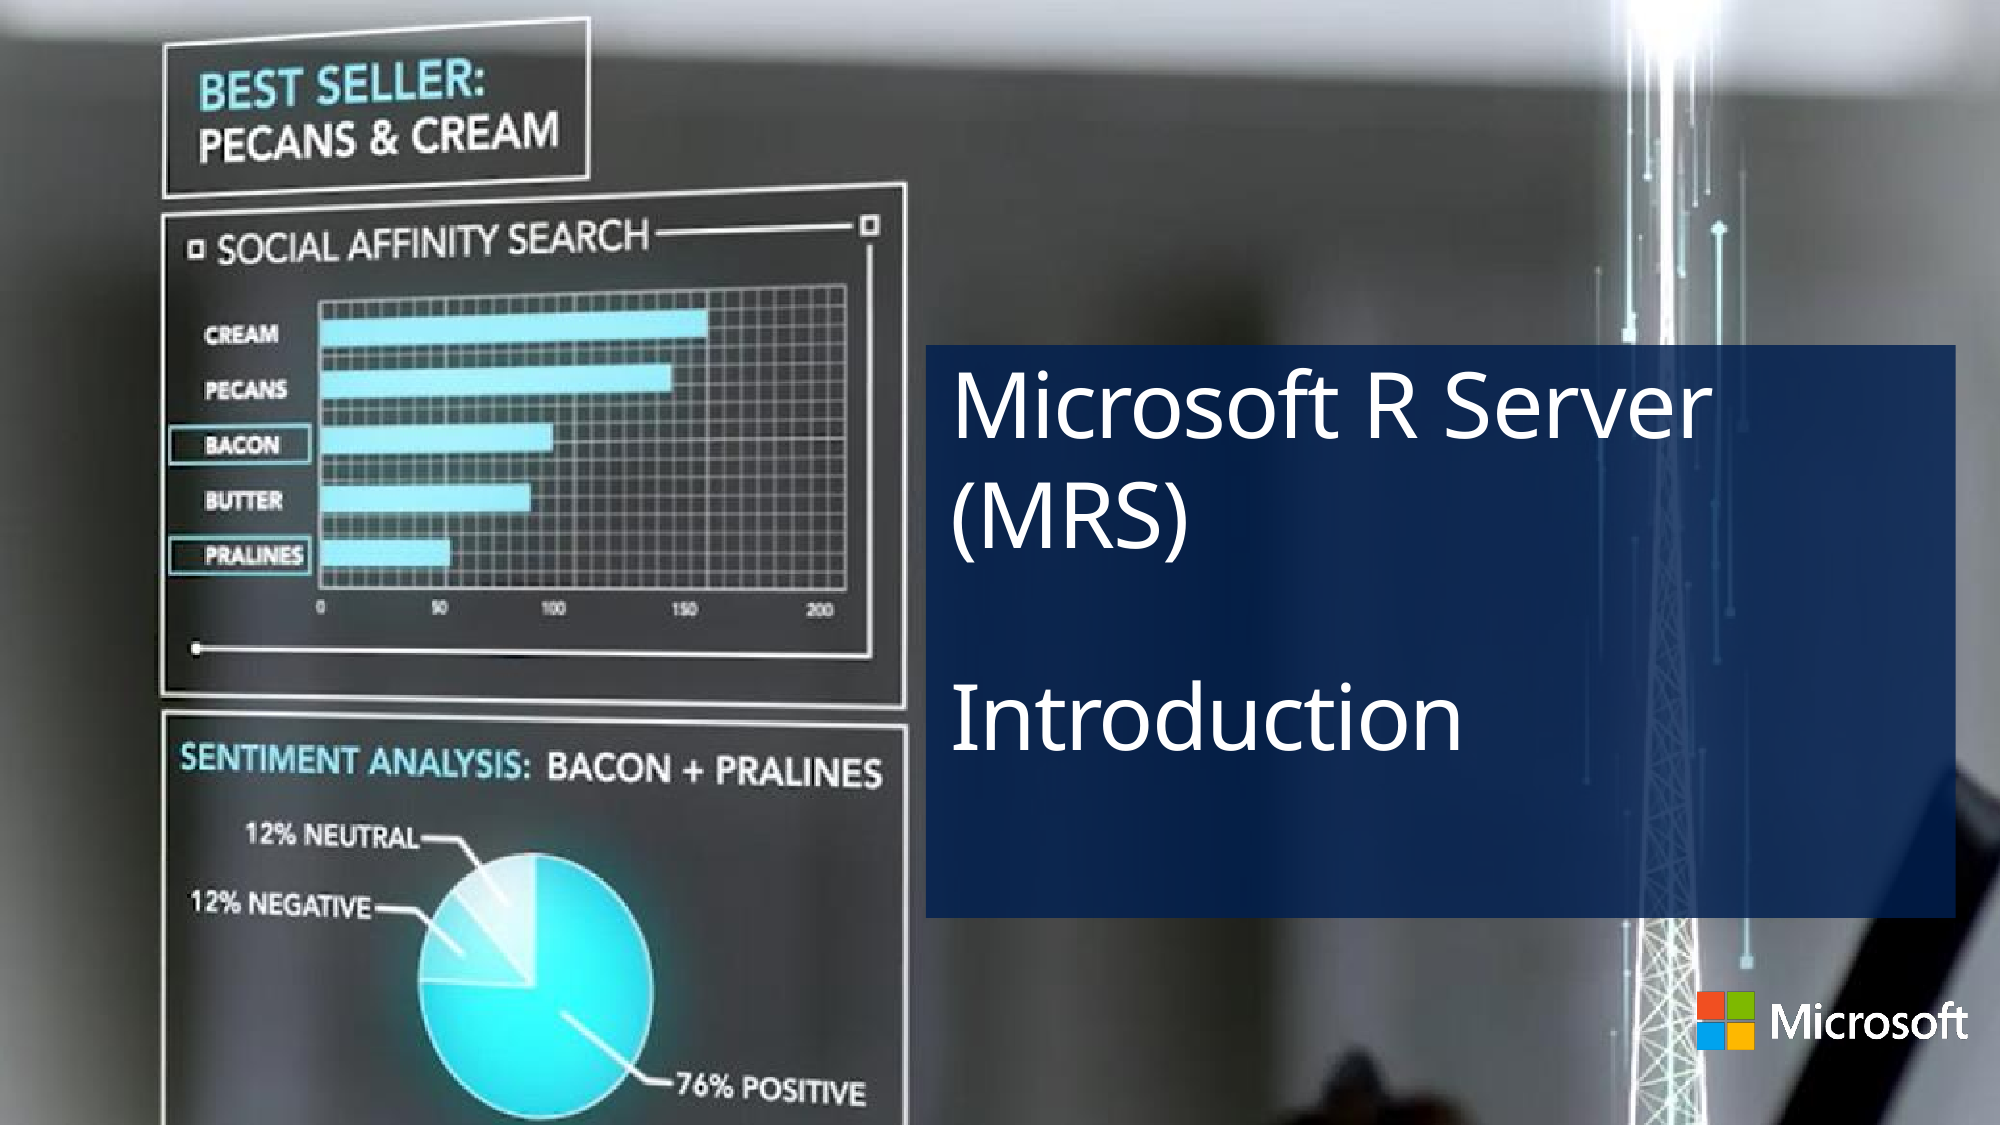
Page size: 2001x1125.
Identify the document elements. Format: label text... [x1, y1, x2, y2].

text_box Microsoft R Server (MRS) Introduction [948, 346, 1858, 769]
text_box [0, 0, 2000, 1125]
text_box [1696, 991, 1968, 1050]
text_box [925, 345, 1956, 918]
